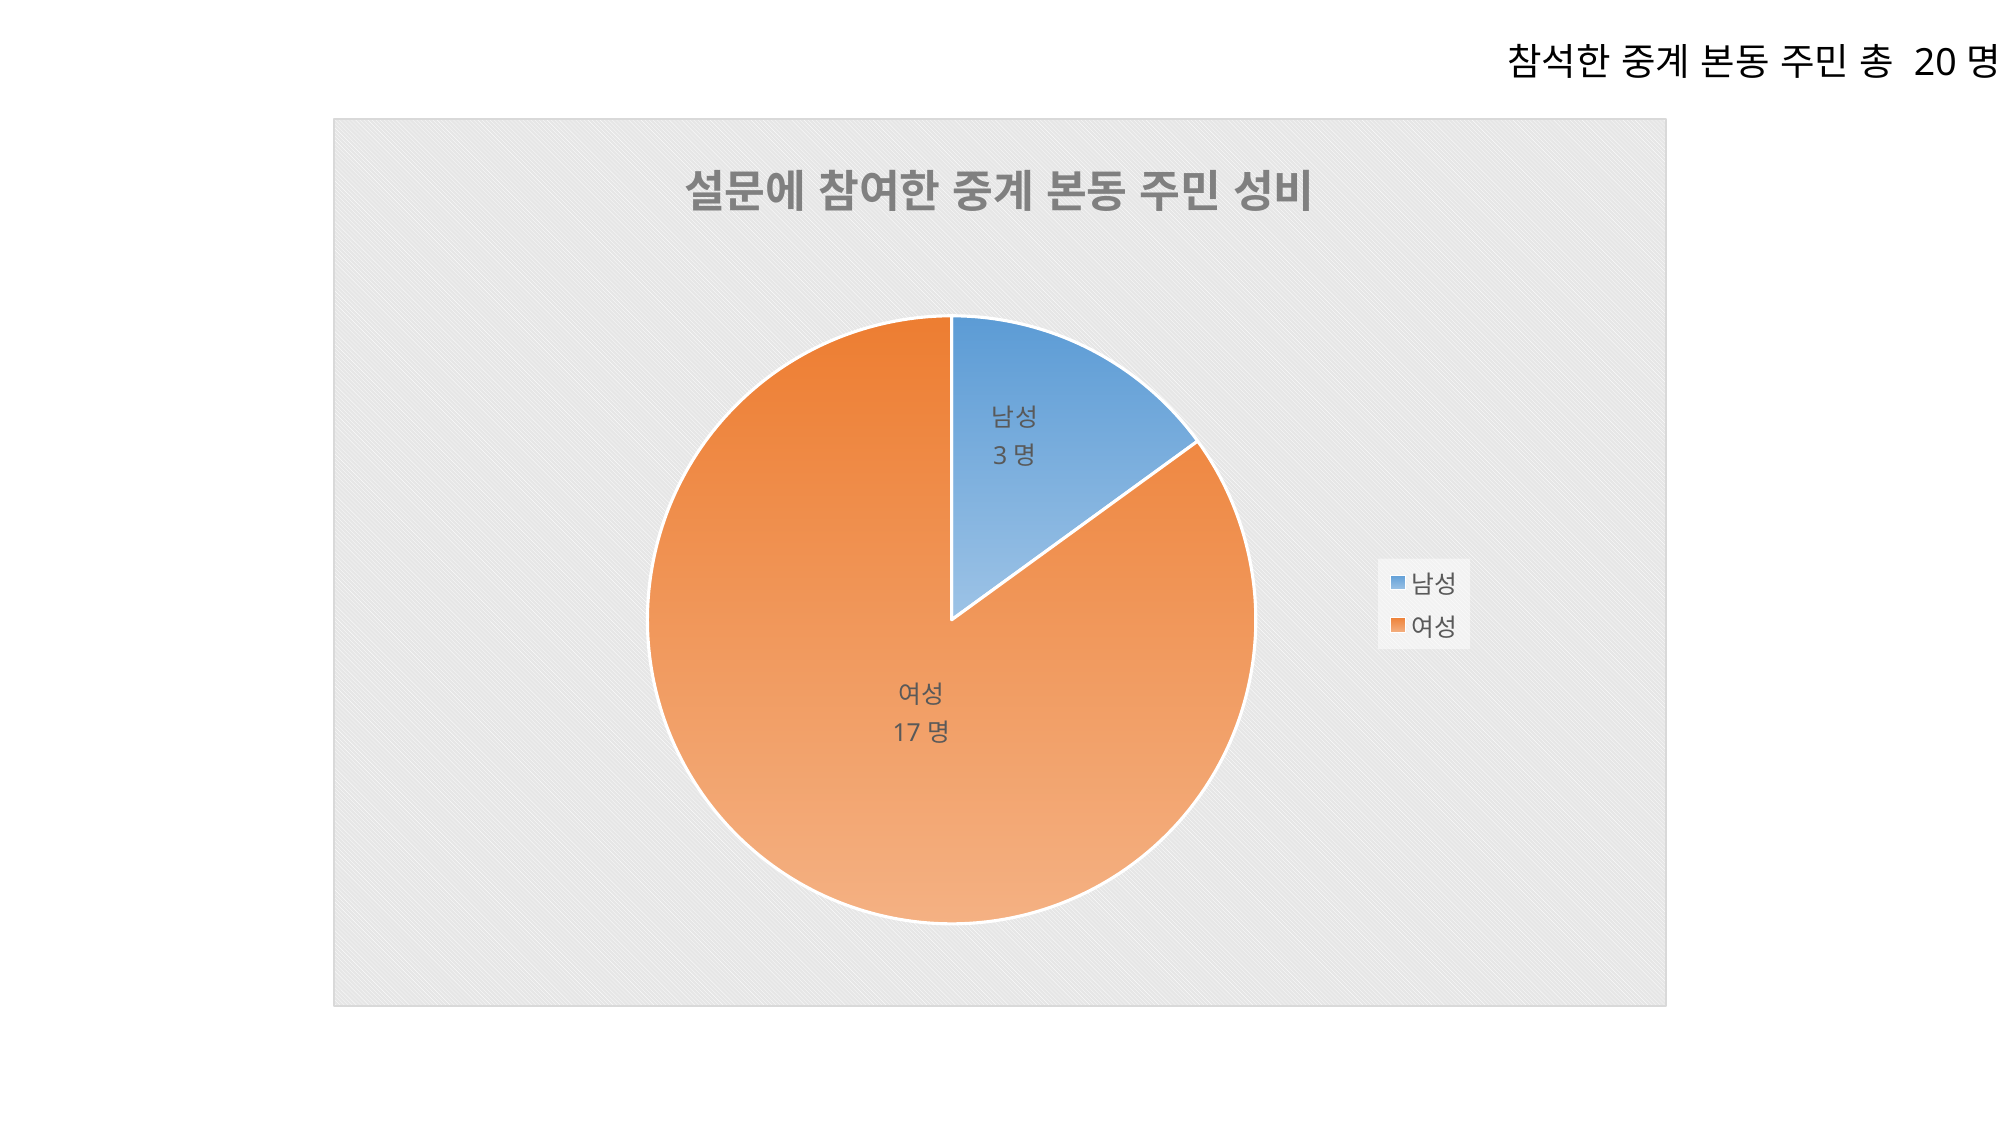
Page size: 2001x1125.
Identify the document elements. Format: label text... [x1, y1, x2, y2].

chart [333, 117, 1667, 1007]
text_box 참석한 중계 본동 주민 총 20명 [1492, 30, 2000, 91]
